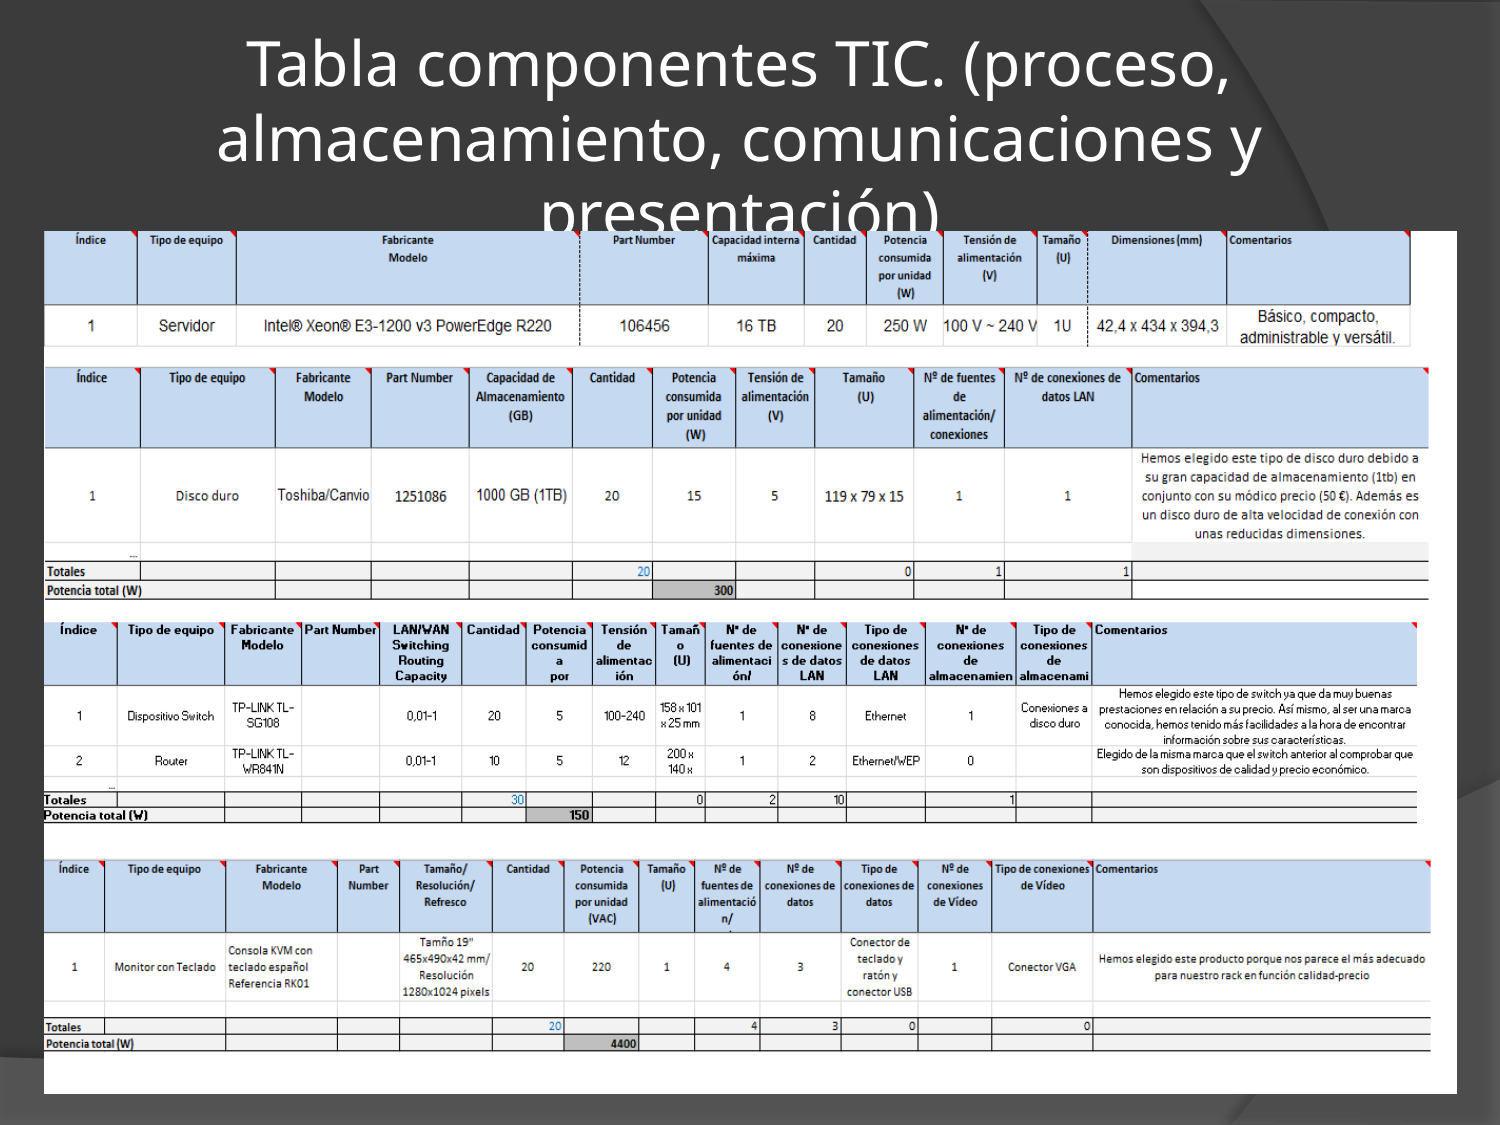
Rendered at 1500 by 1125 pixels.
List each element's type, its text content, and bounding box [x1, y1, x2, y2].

picture [44, 231, 1457, 1095]
title Tabla componentes TIC. (proceso, almacenamiento, comunicaciones y presentación) [44, 19, 1436, 223]
